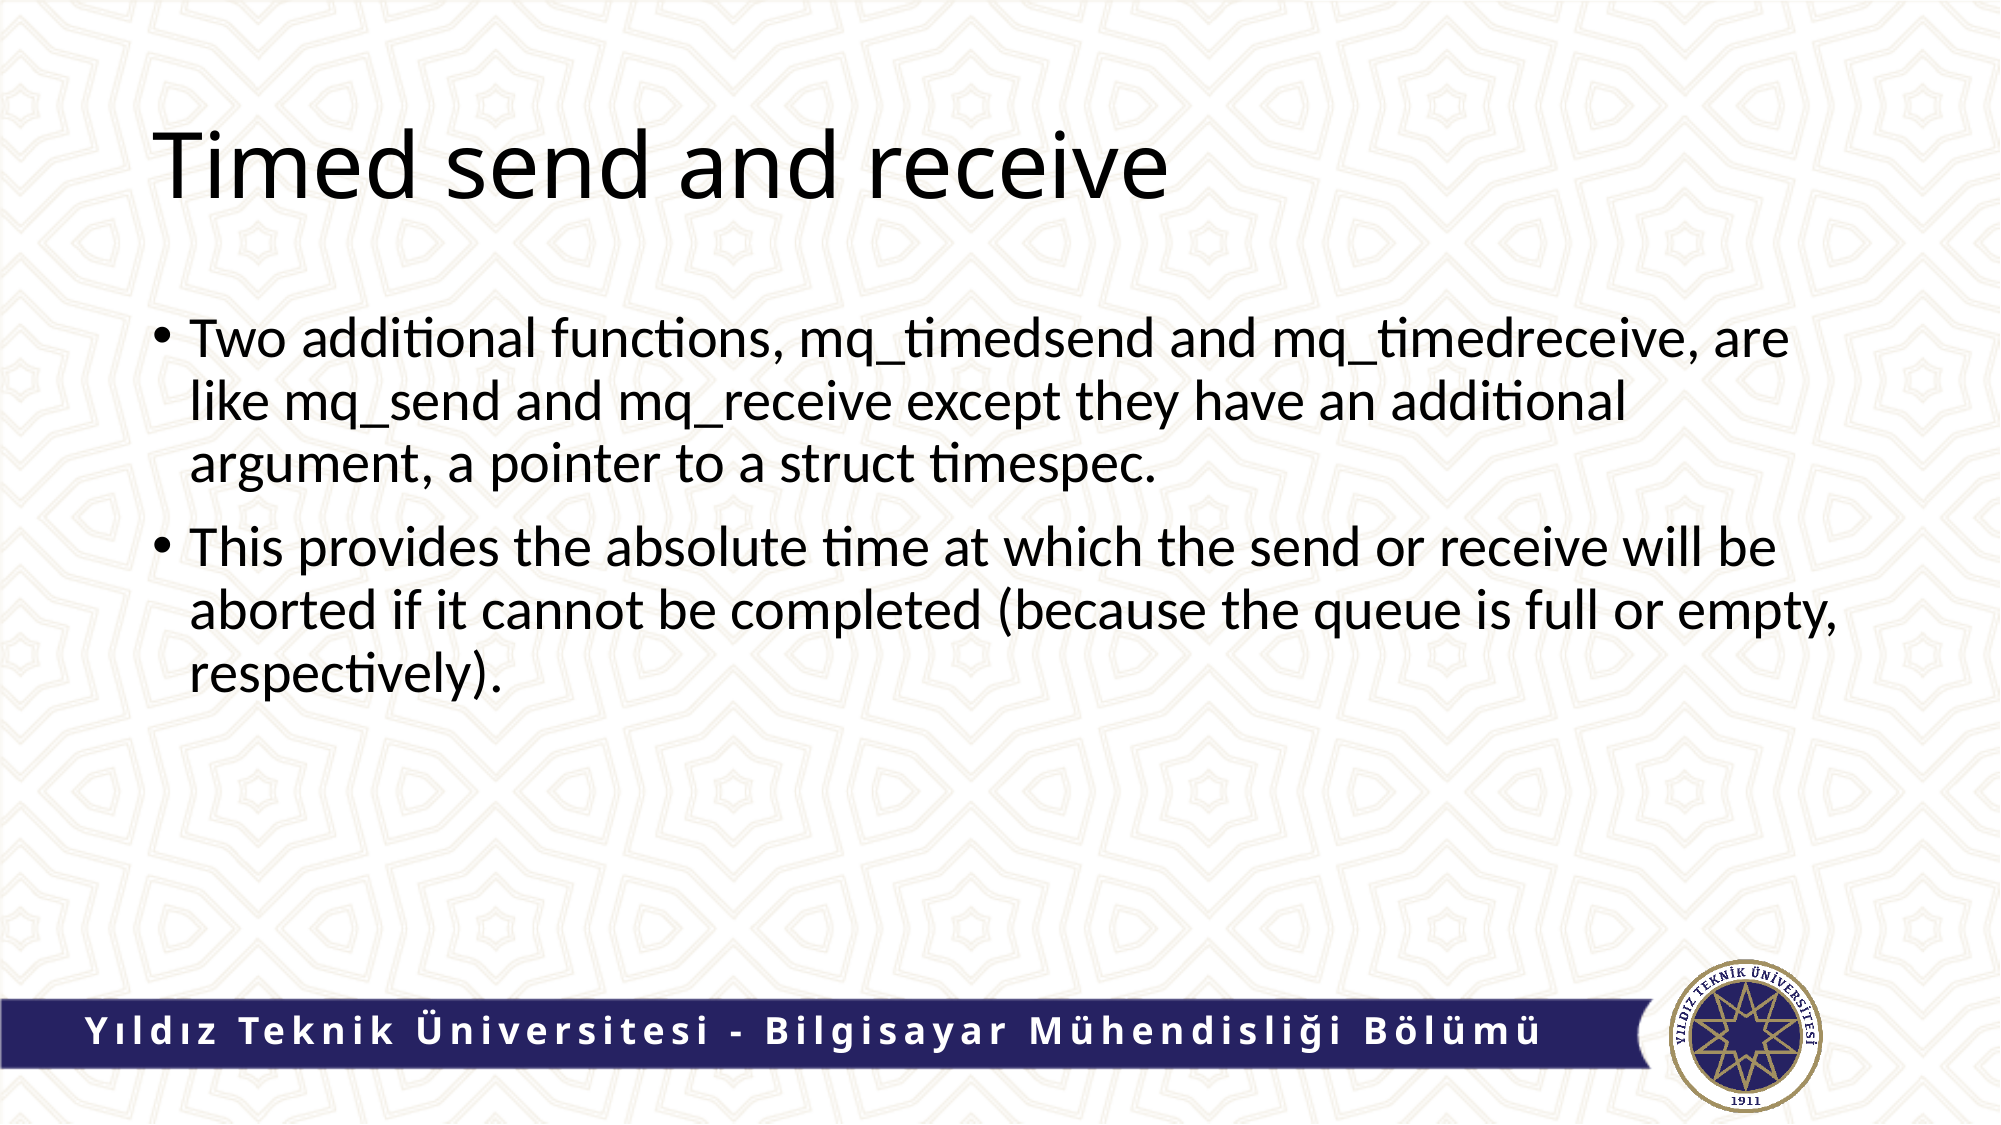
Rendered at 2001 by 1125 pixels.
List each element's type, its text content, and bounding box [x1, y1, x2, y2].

picture [0, 0, 2000, 1125]
footer Yıldız Teknik Üniversitesi - Bilgisayar Mühendisliği Bölümü [0, 997, 1628, 1069]
title Timed send and receive [137, 59, 1863, 278]
list Two additional functions, mq_timedsend and mq_timedreceive, are like mq_send and mq_receive except they have an additional argument, a pointer to a struct timespec. This provides the absolute time at which the send or receive will be aborted if it cannot be completed (because the queue is full or empty, respectively). [137, 299, 1863, 982]
